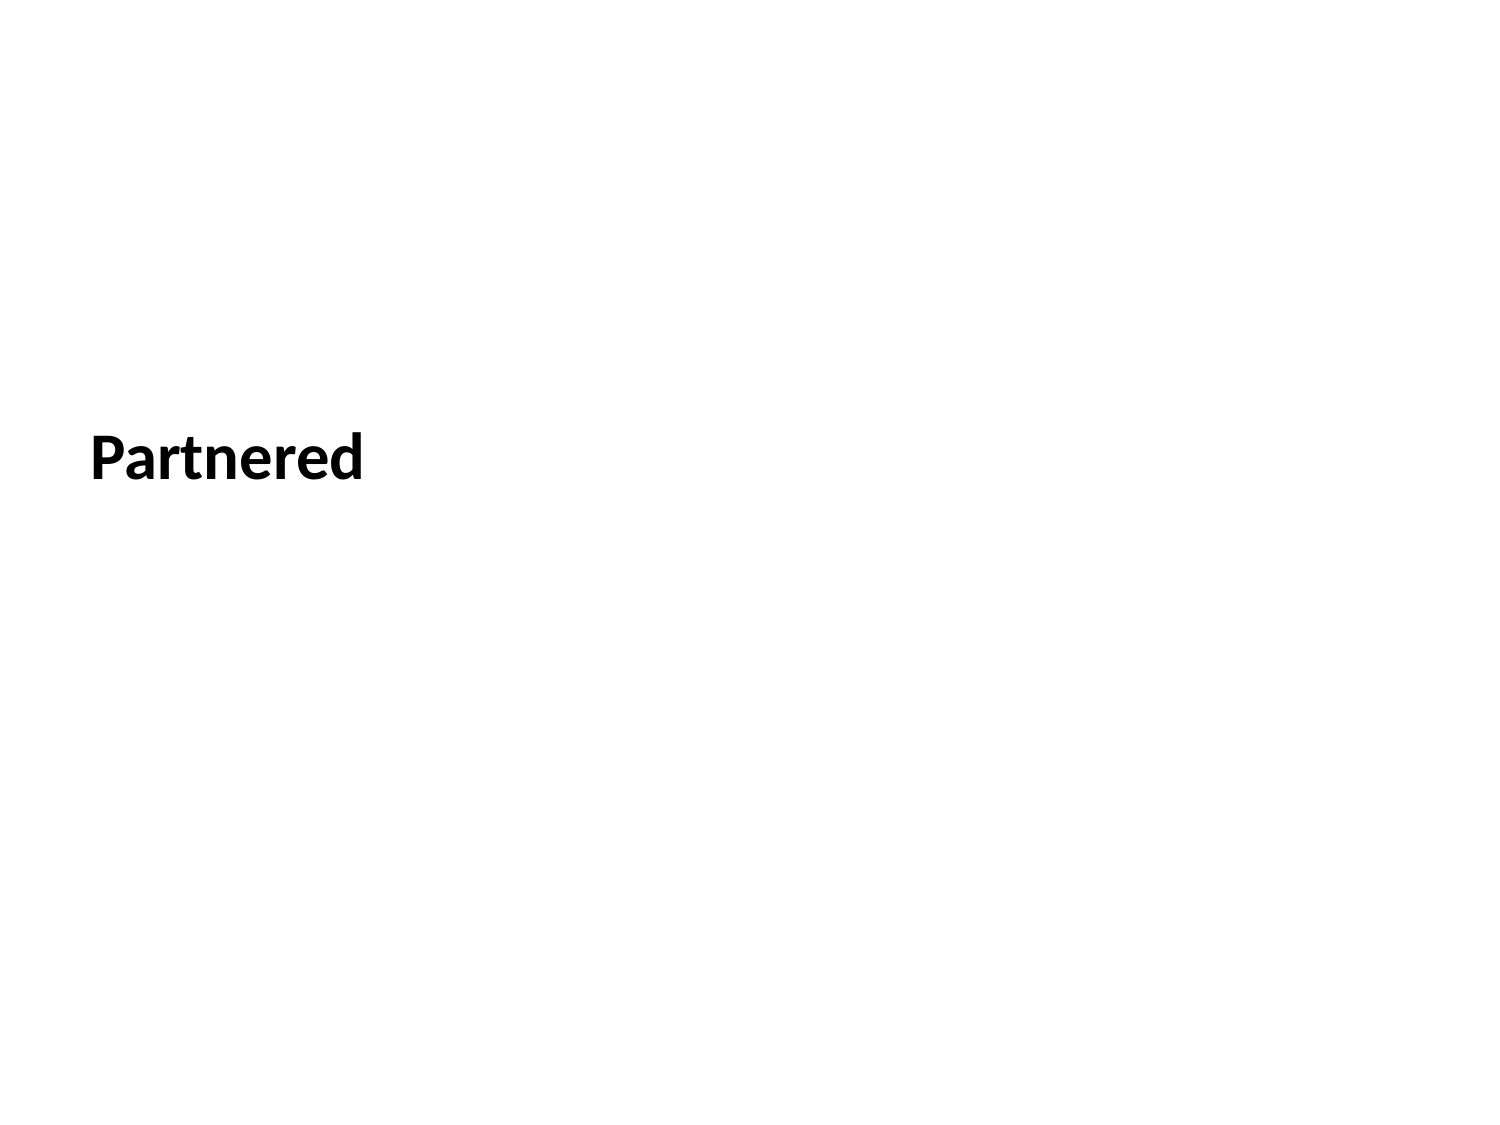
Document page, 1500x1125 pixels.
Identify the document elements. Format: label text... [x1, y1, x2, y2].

list Partnered [75, 262, 1425, 1005]
